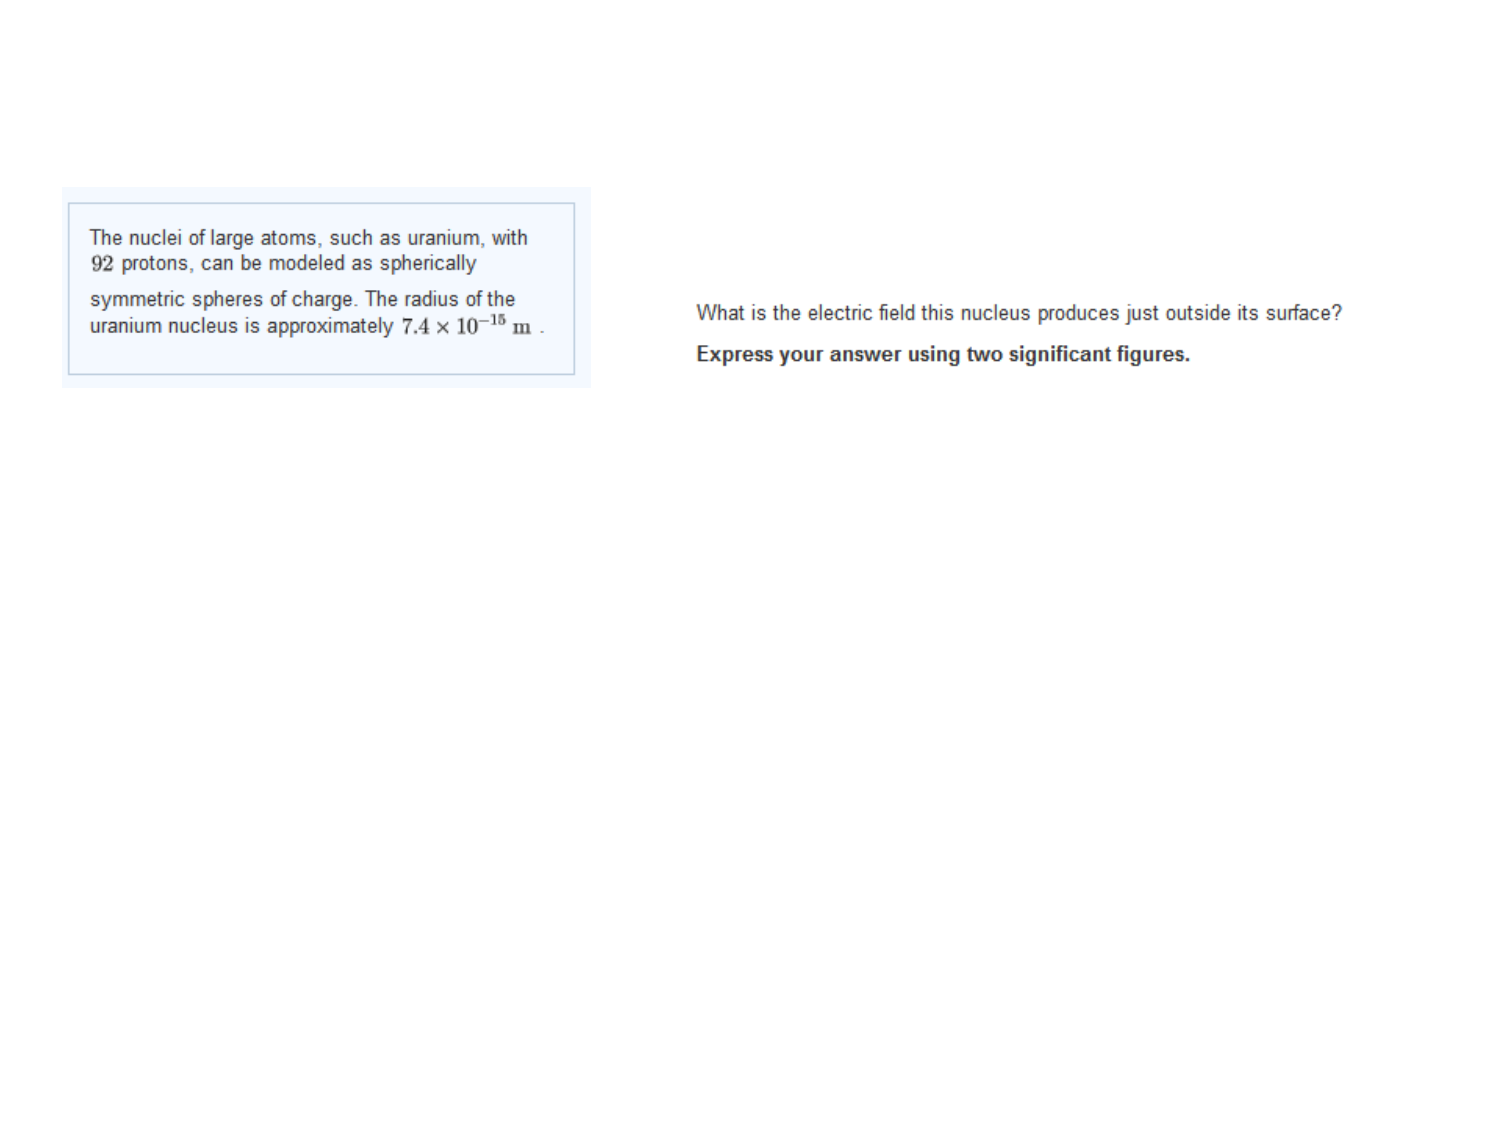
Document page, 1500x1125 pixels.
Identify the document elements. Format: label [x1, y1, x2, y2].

picture [674, 287, 1409, 371]
picture [62, 187, 591, 388]
